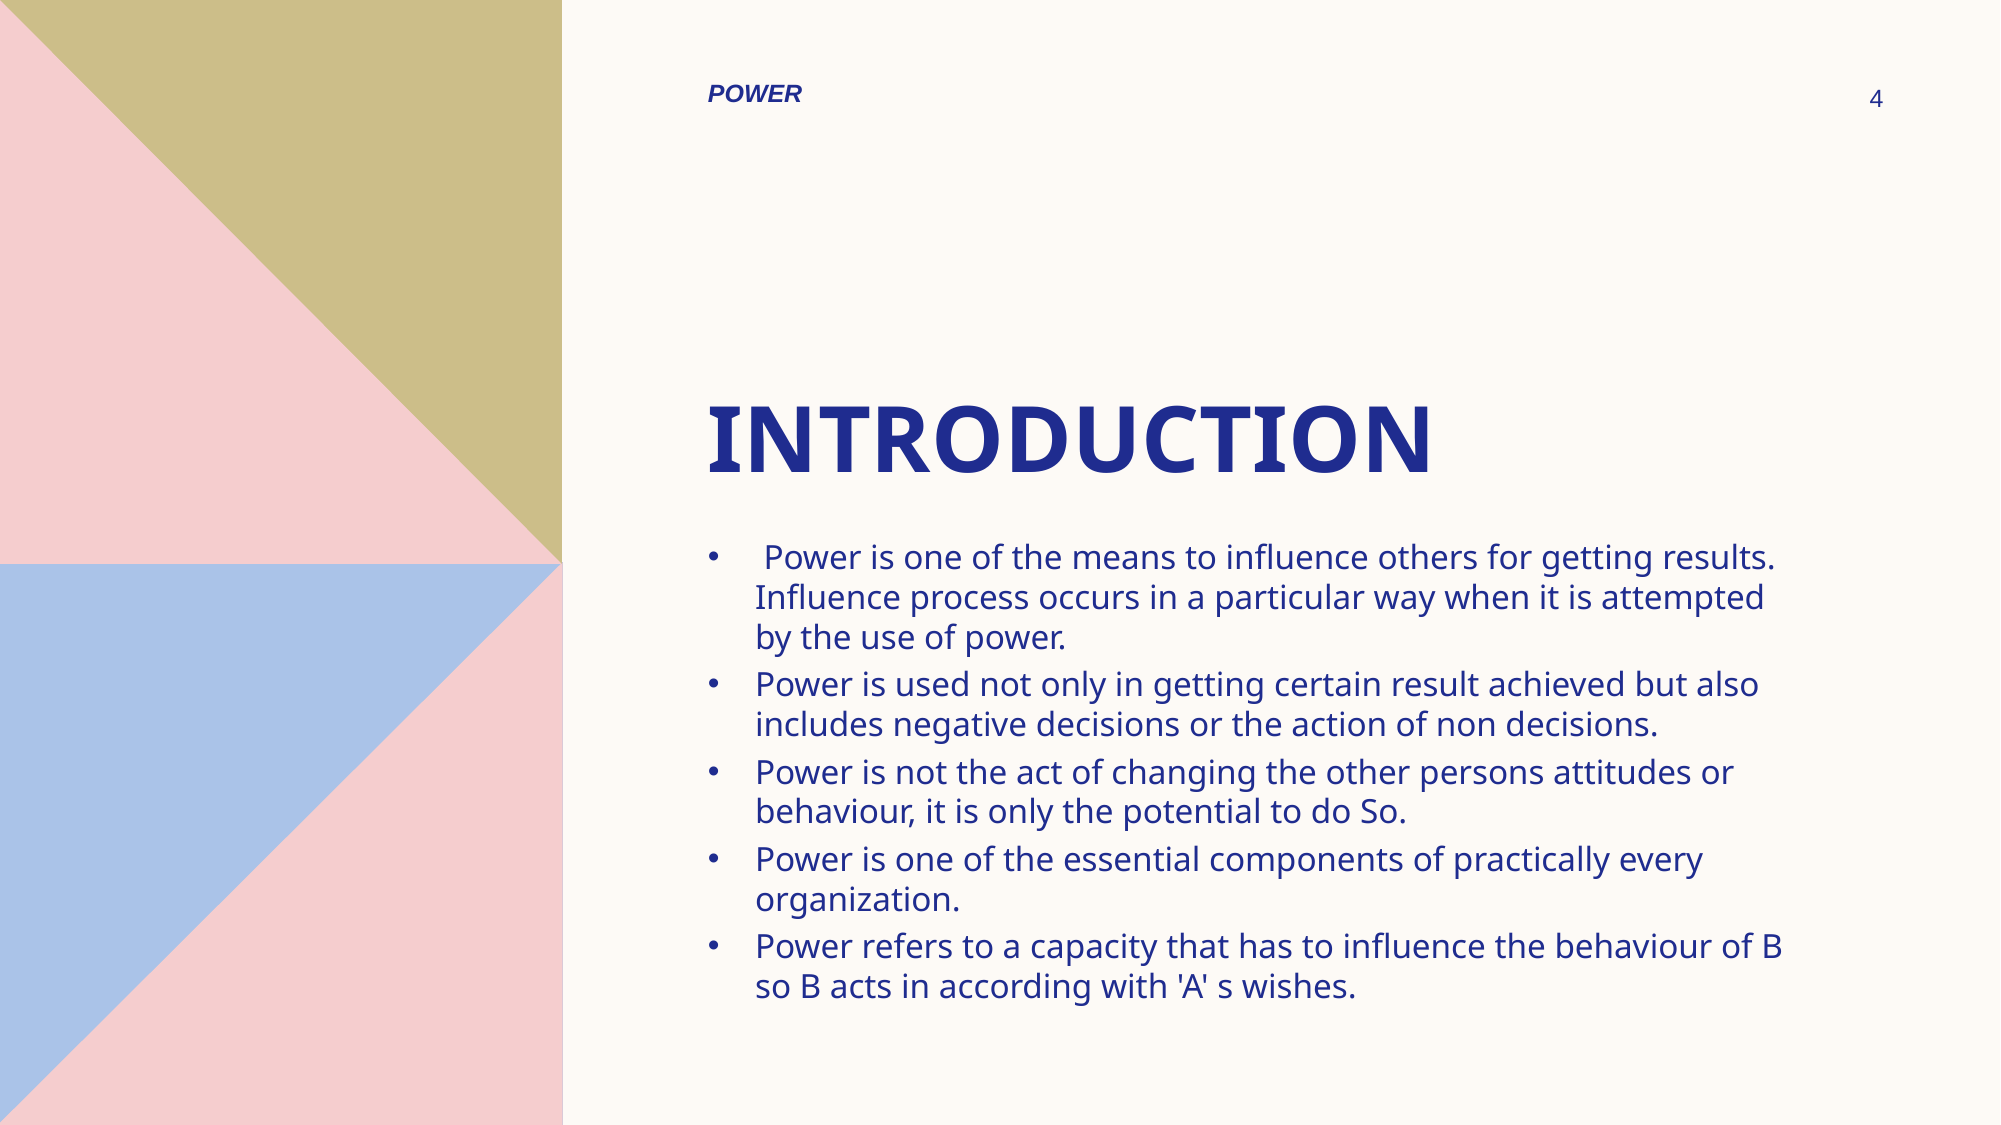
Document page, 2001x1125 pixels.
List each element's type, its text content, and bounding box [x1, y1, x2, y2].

footer POWER [693, 70, 1218, 116]
slide_number 4 [1795, 75, 1958, 120]
title Introduction [693, 373, 1803, 500]
list Power is one of the means to influence others for getting results. Influence process occurs in a particular way when it is attempted by the use of power. Power is used not only in getting certain result achieved but also includes negative decisions or the action of non decisions. Power is not the act of changing the other persons attitudes or behaviour, it is only the potential to do So. Power is one of the essential components of practically every organization. Power refers to a capacity that has to influence the behaviour of B so B acts in according with 'A' s wishes. [693, 528, 1803, 972]
